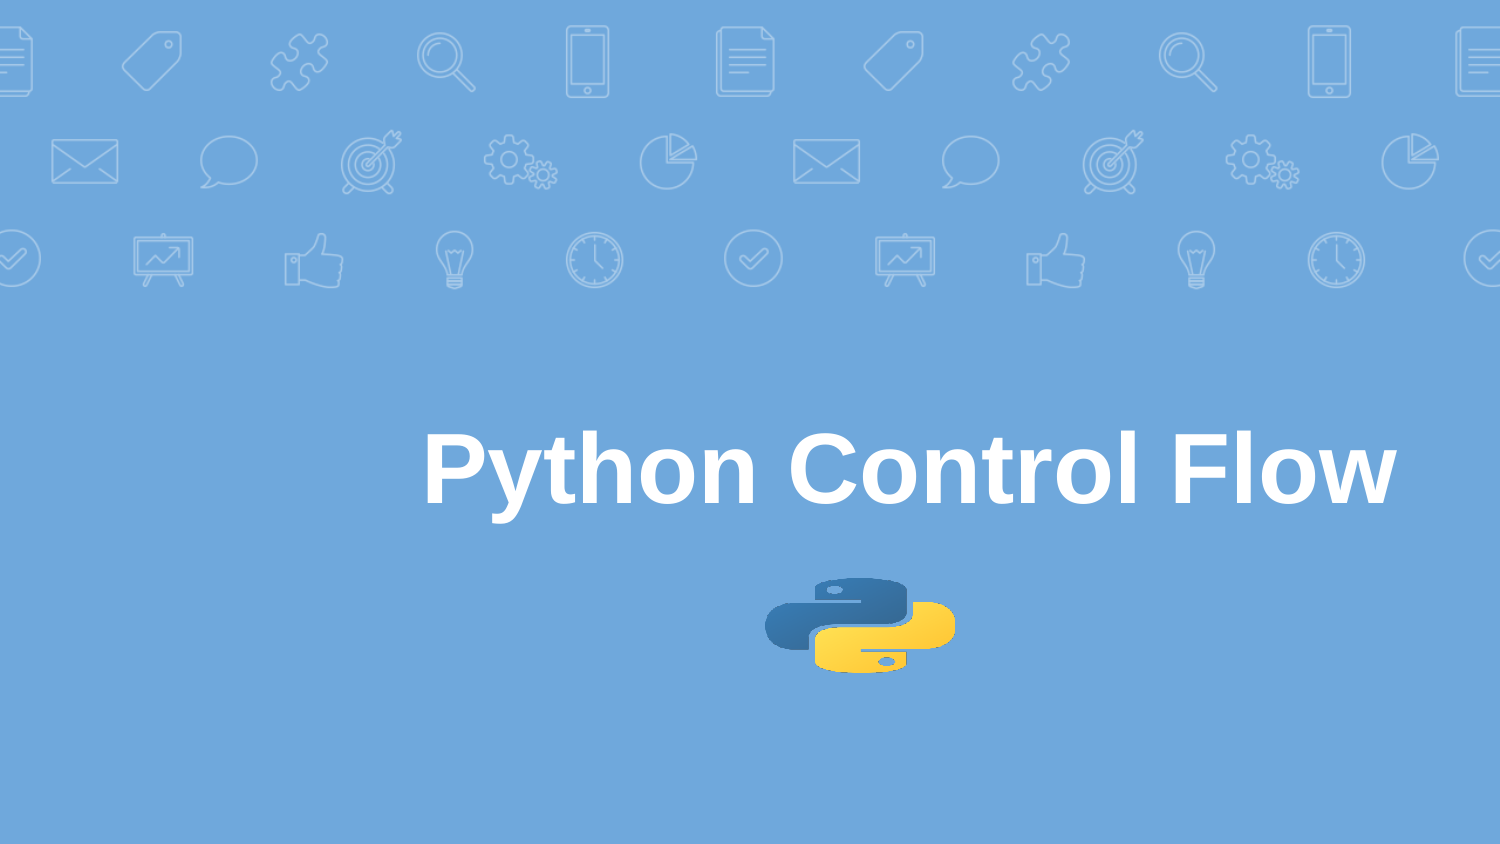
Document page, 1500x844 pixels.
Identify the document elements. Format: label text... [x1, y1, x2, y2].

picture [764, 577, 955, 673]
title Python Control Flow [182, 393, 1414, 539]
